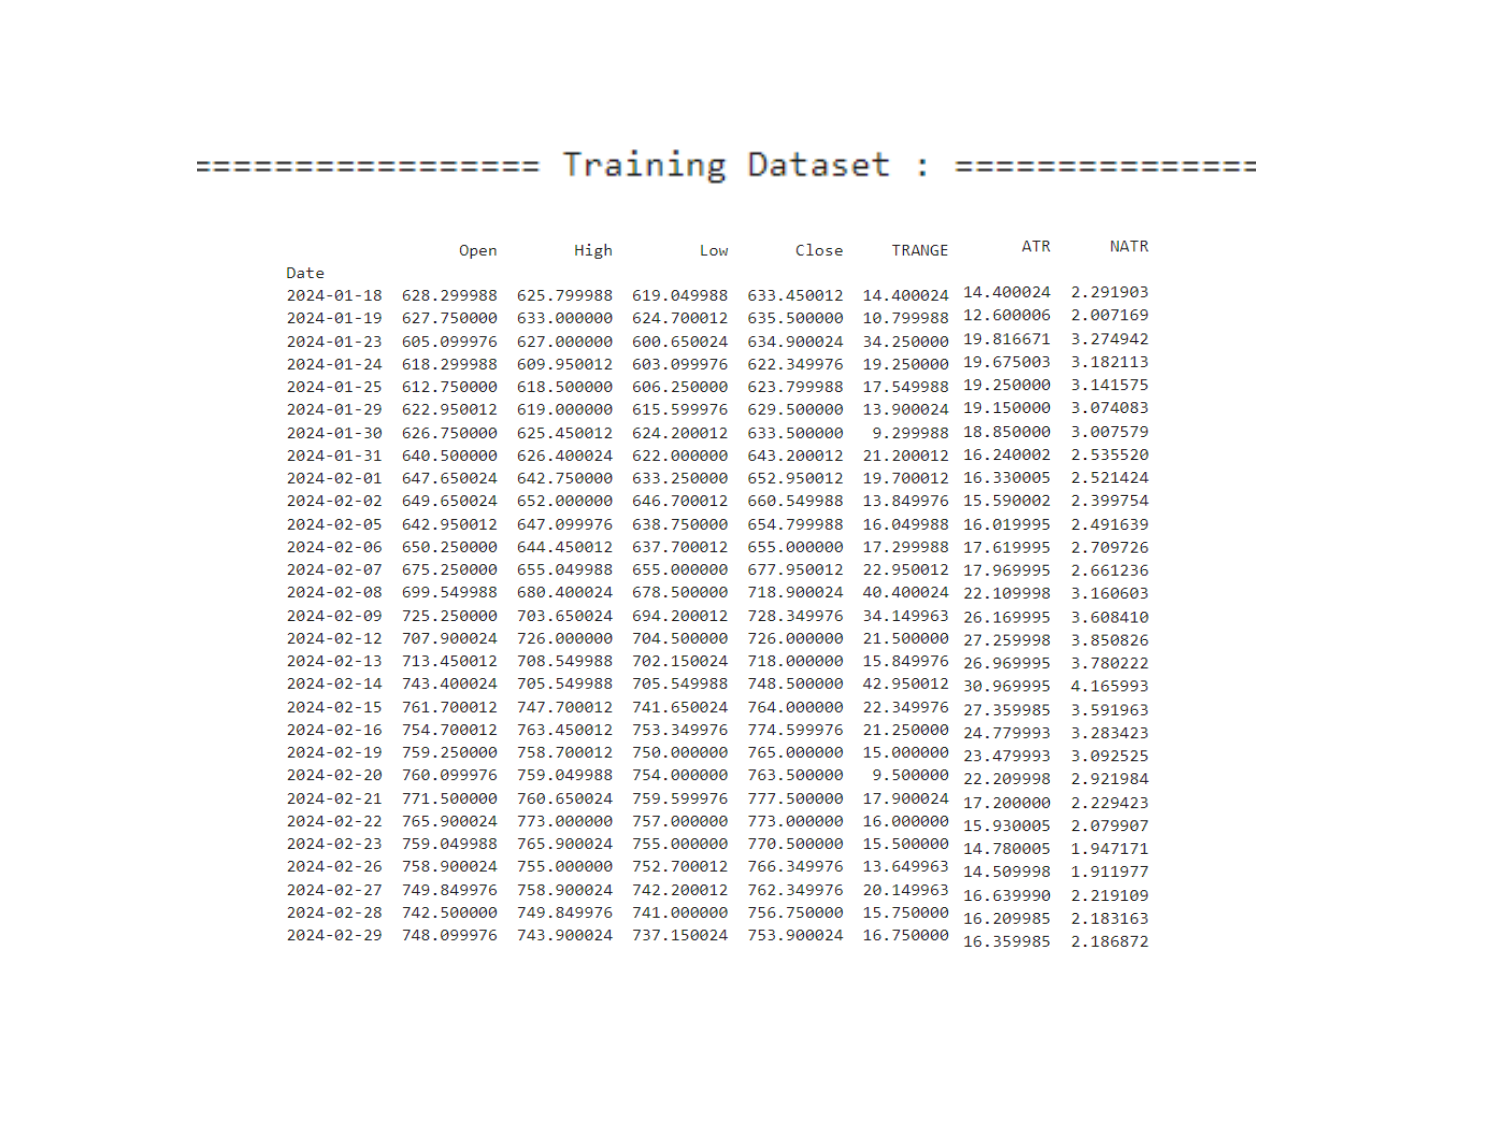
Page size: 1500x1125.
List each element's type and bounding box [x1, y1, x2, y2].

picture [197, 134, 1256, 186]
picture [273, 233, 1153, 949]
